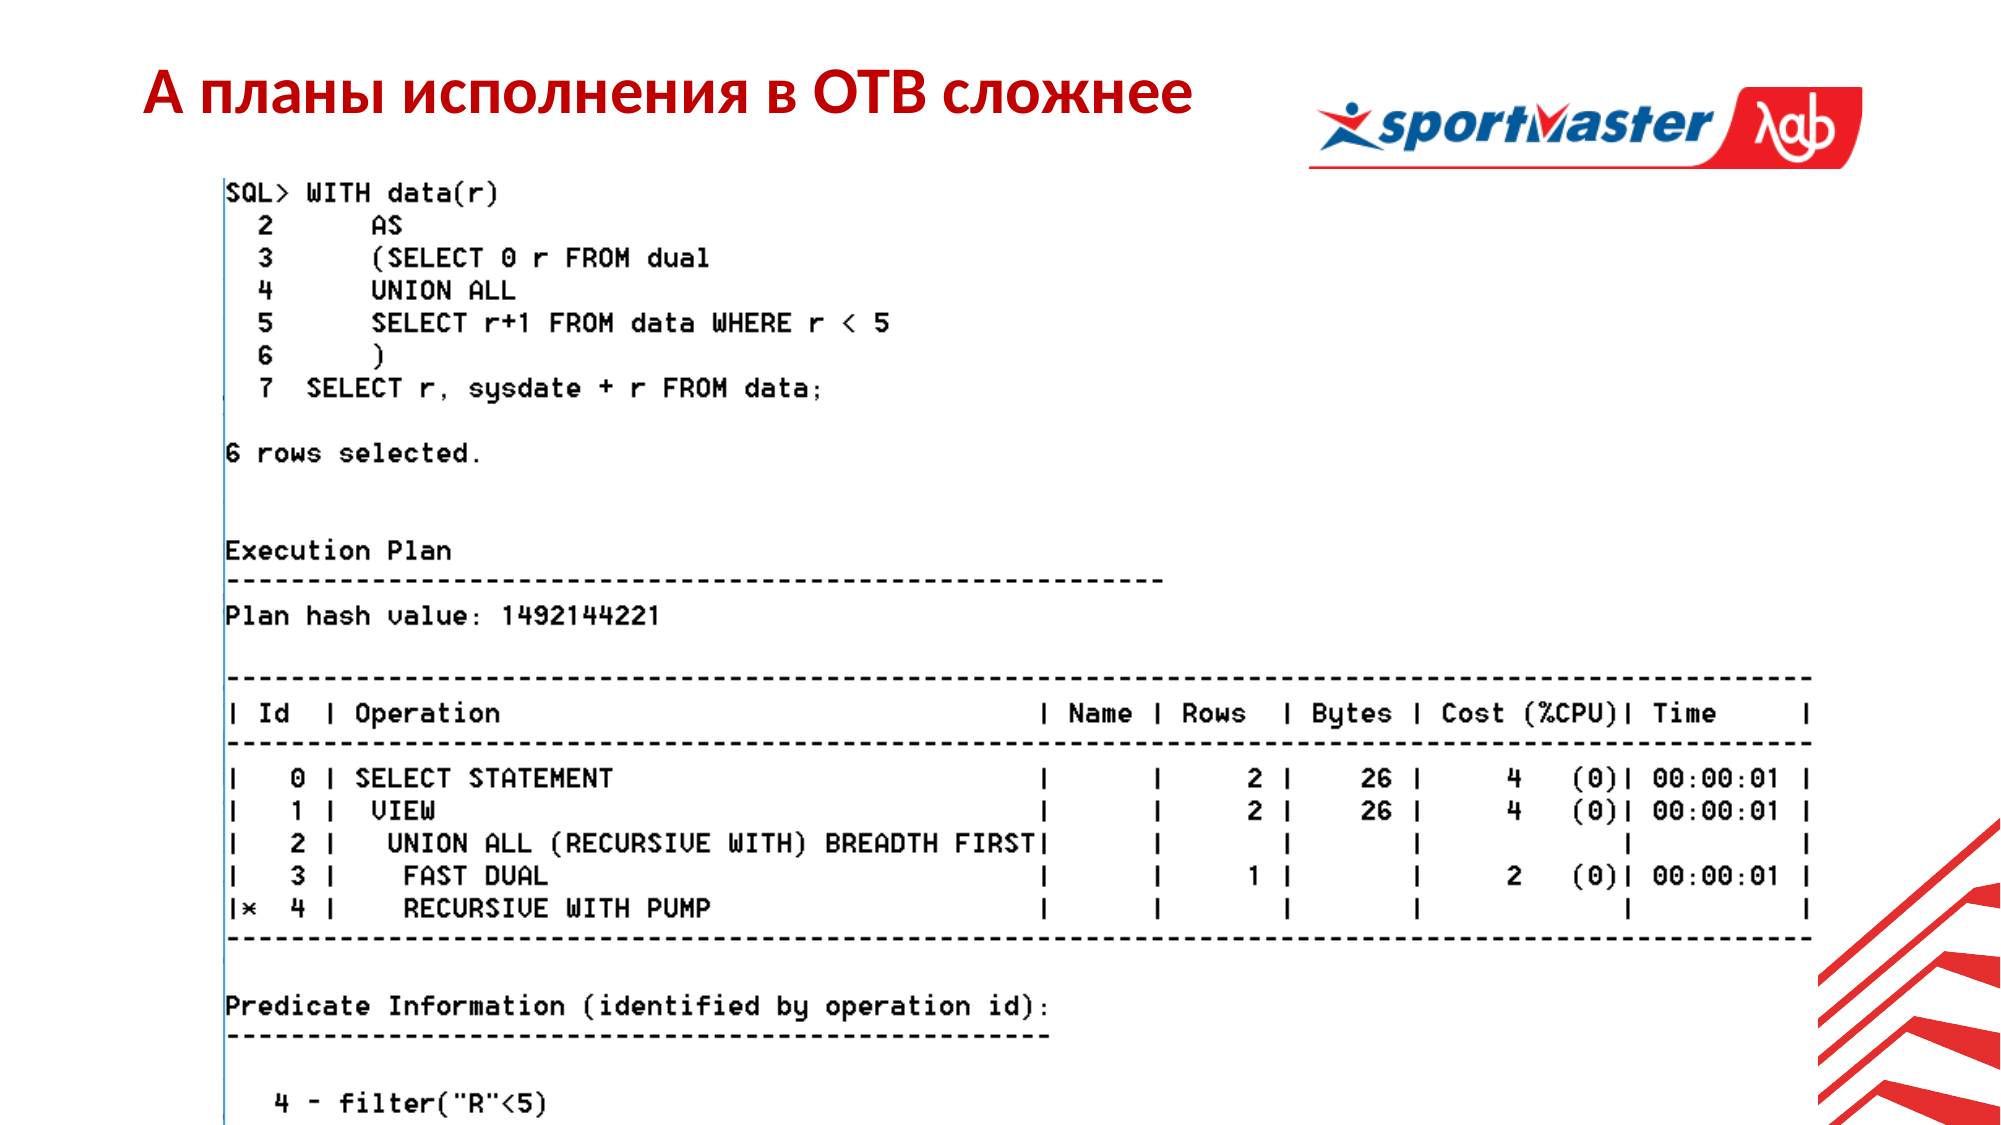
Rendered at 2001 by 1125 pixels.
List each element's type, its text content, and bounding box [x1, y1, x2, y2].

text_box А планы исполнения в ОТВ сложнее [116, 39, 1237, 134]
picture [222, 178, 2001, 1125]
